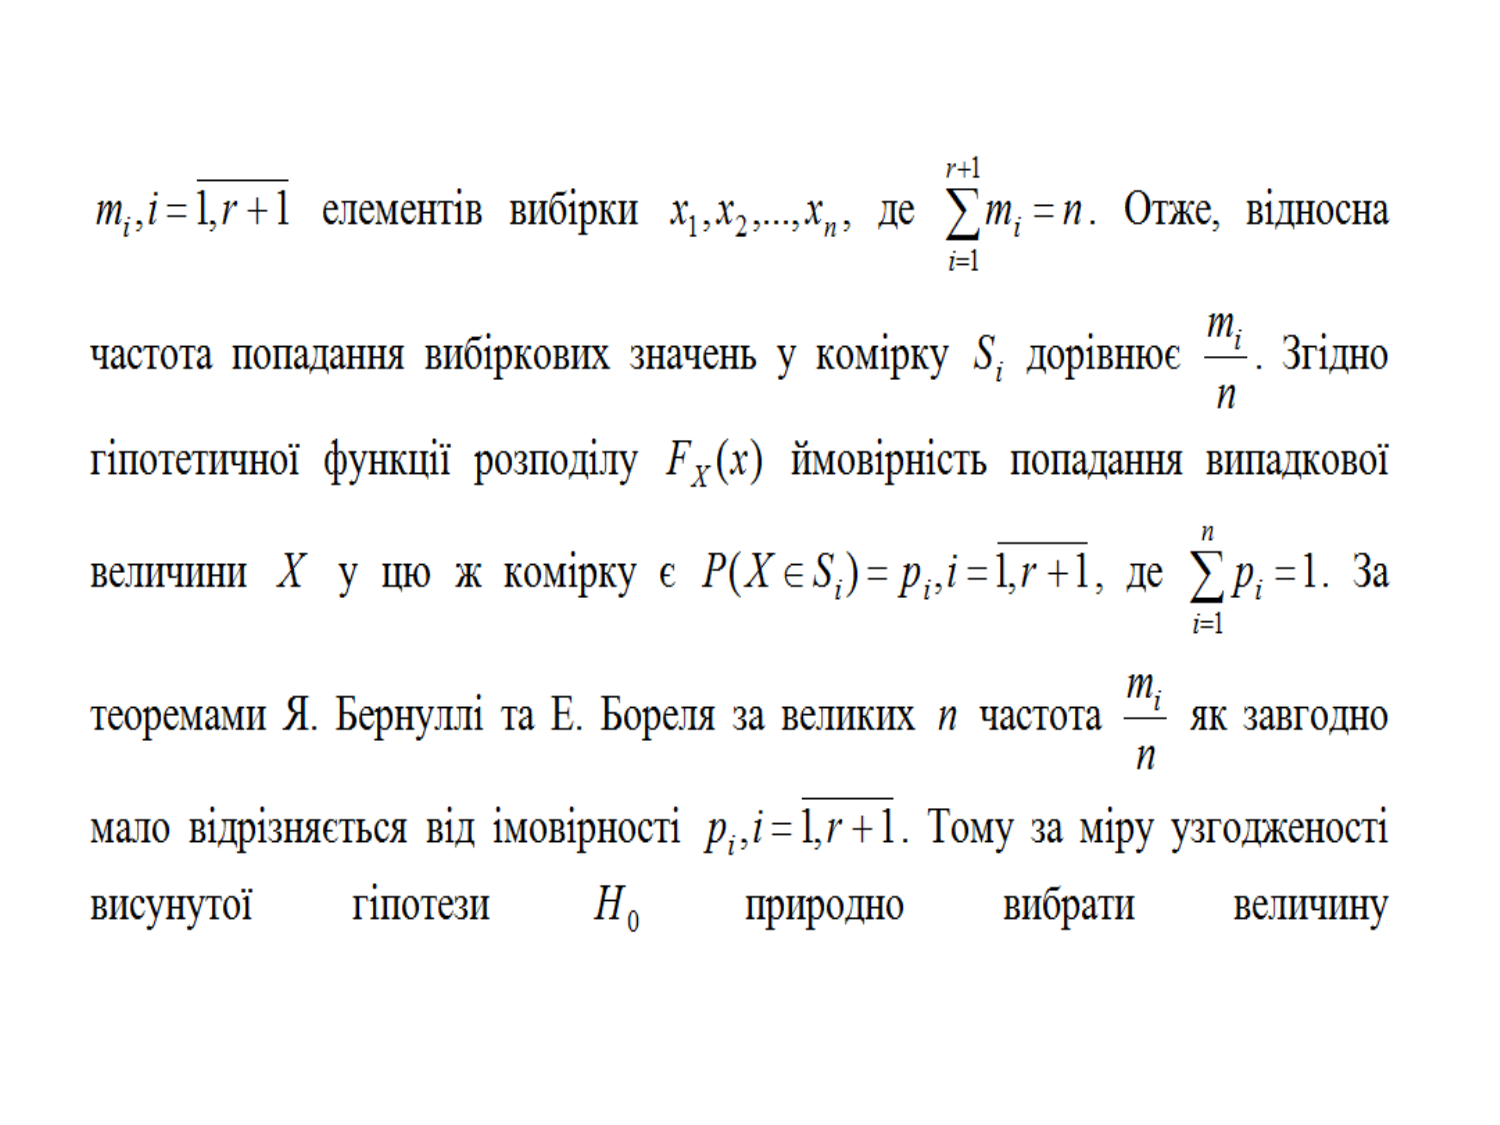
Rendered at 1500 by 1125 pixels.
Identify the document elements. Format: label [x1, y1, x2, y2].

list [74, 136, 1426, 950]
